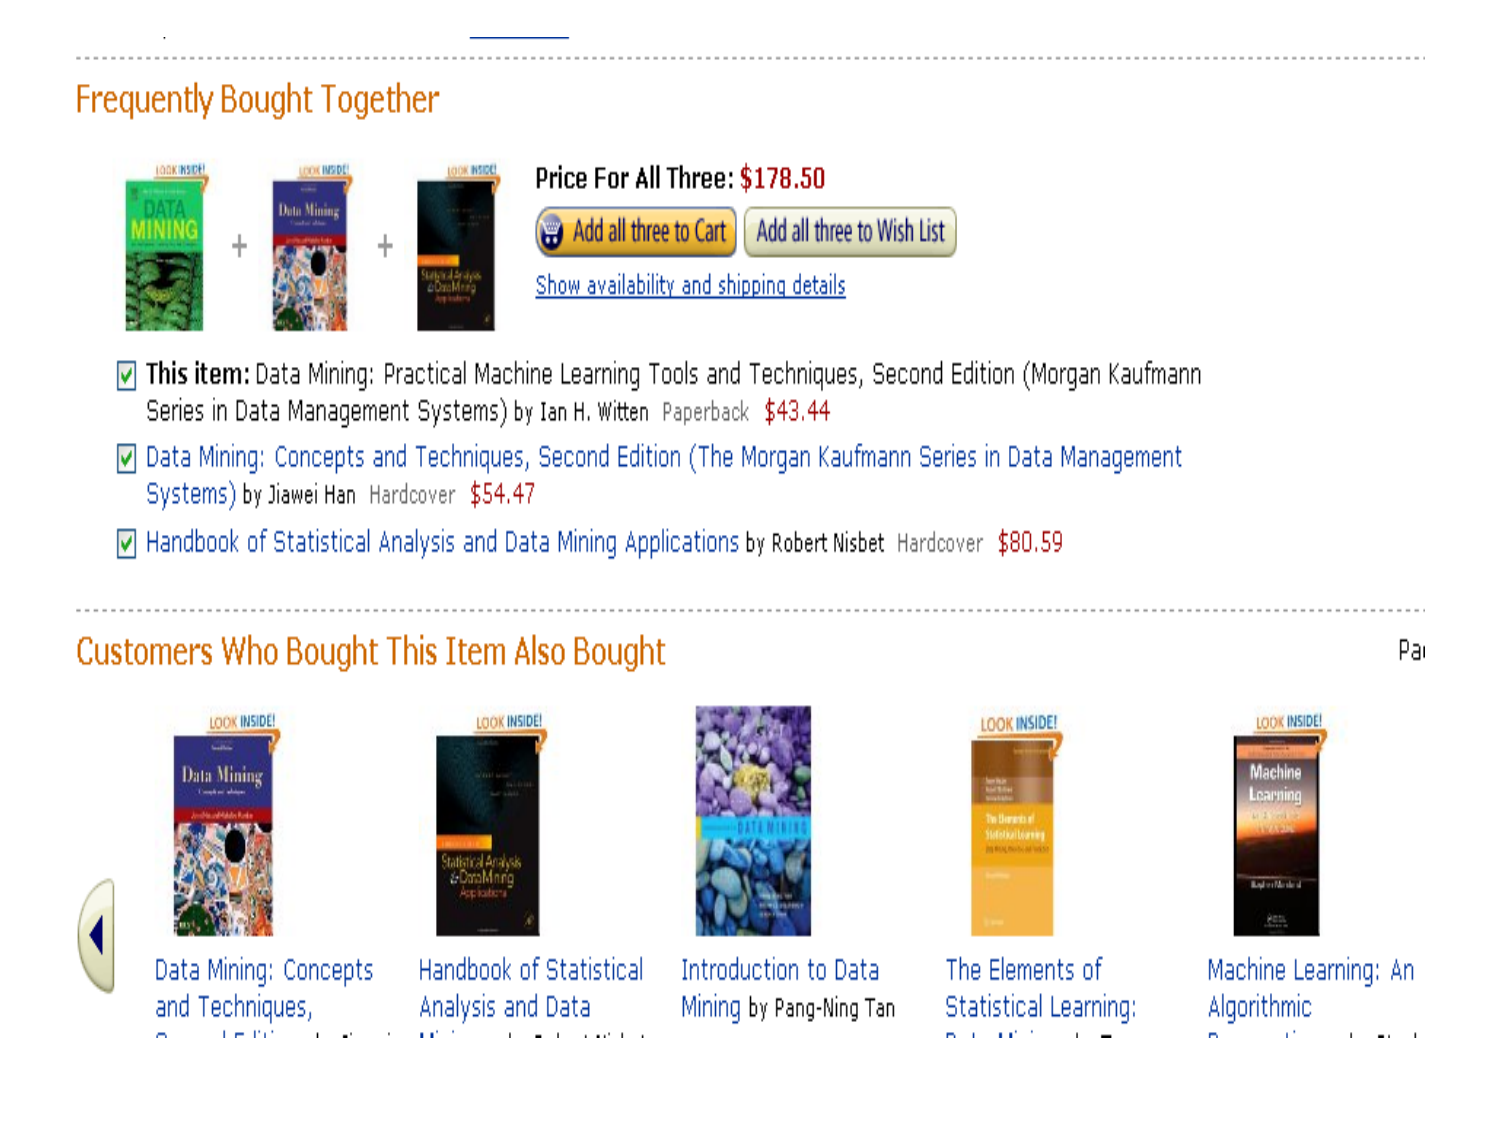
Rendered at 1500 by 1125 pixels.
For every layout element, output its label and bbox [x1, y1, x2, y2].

list [74, 37, 1426, 1038]
